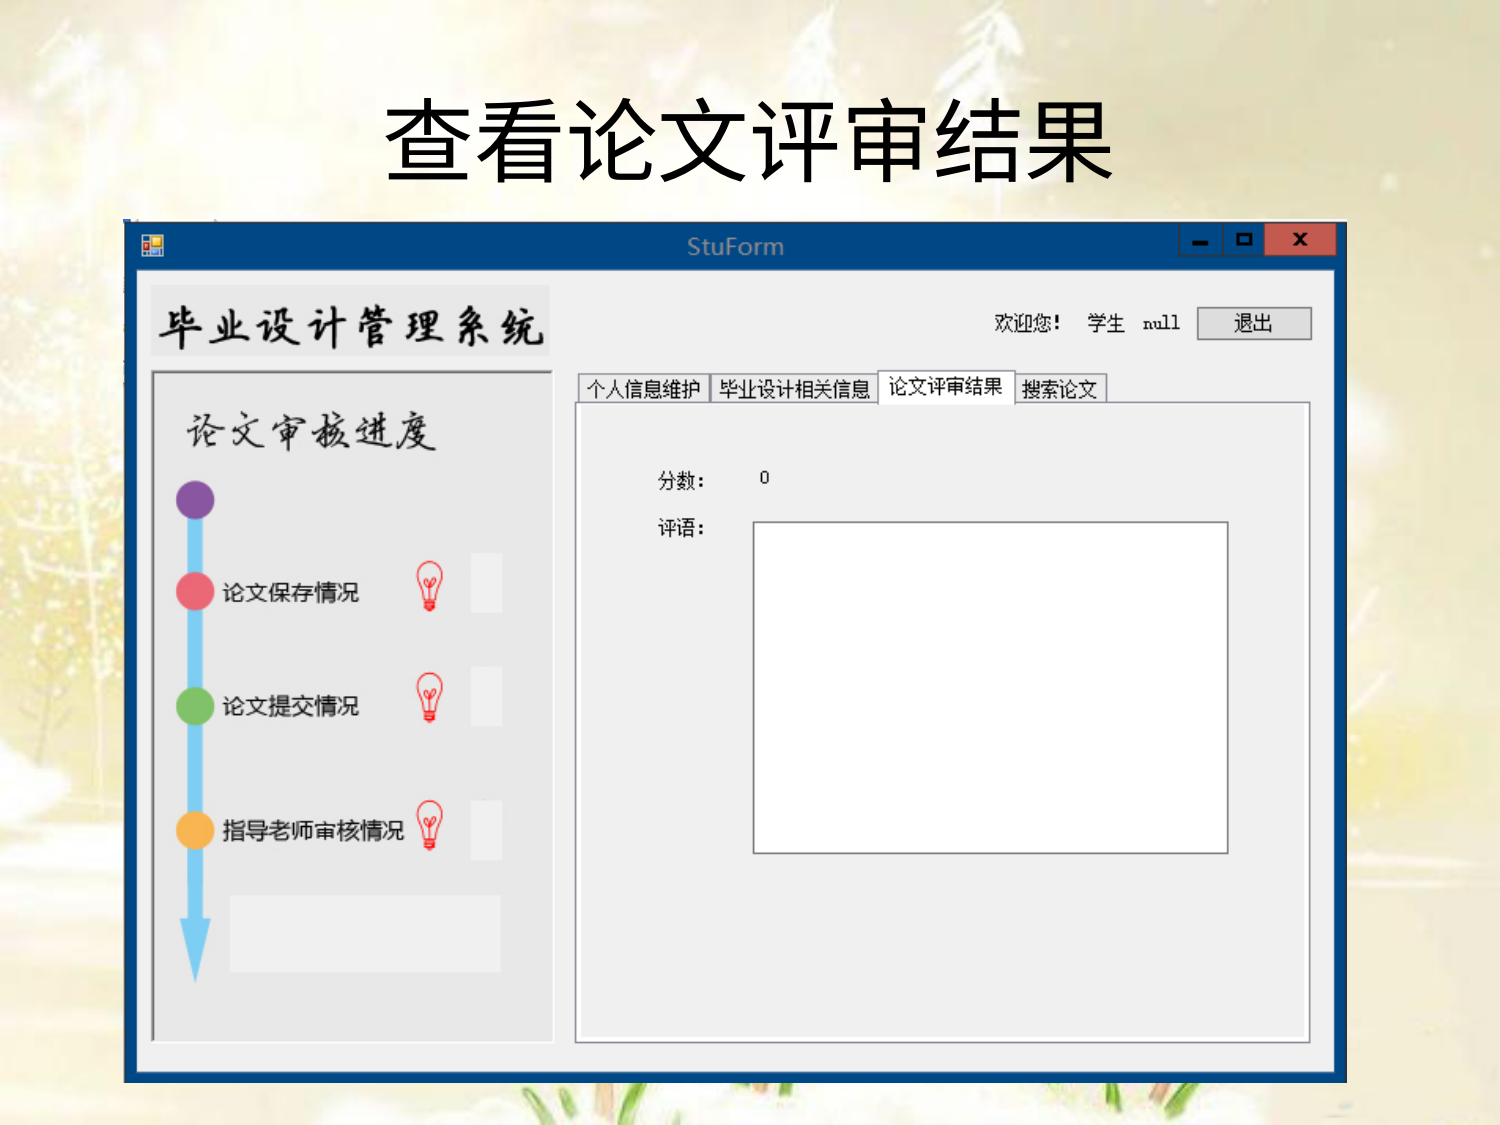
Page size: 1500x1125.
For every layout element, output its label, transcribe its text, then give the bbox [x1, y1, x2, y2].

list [123, 219, 1348, 1083]
picture [0, 0, 1500, 1125]
title 查看论文评审结果 [75, 45, 1425, 233]
